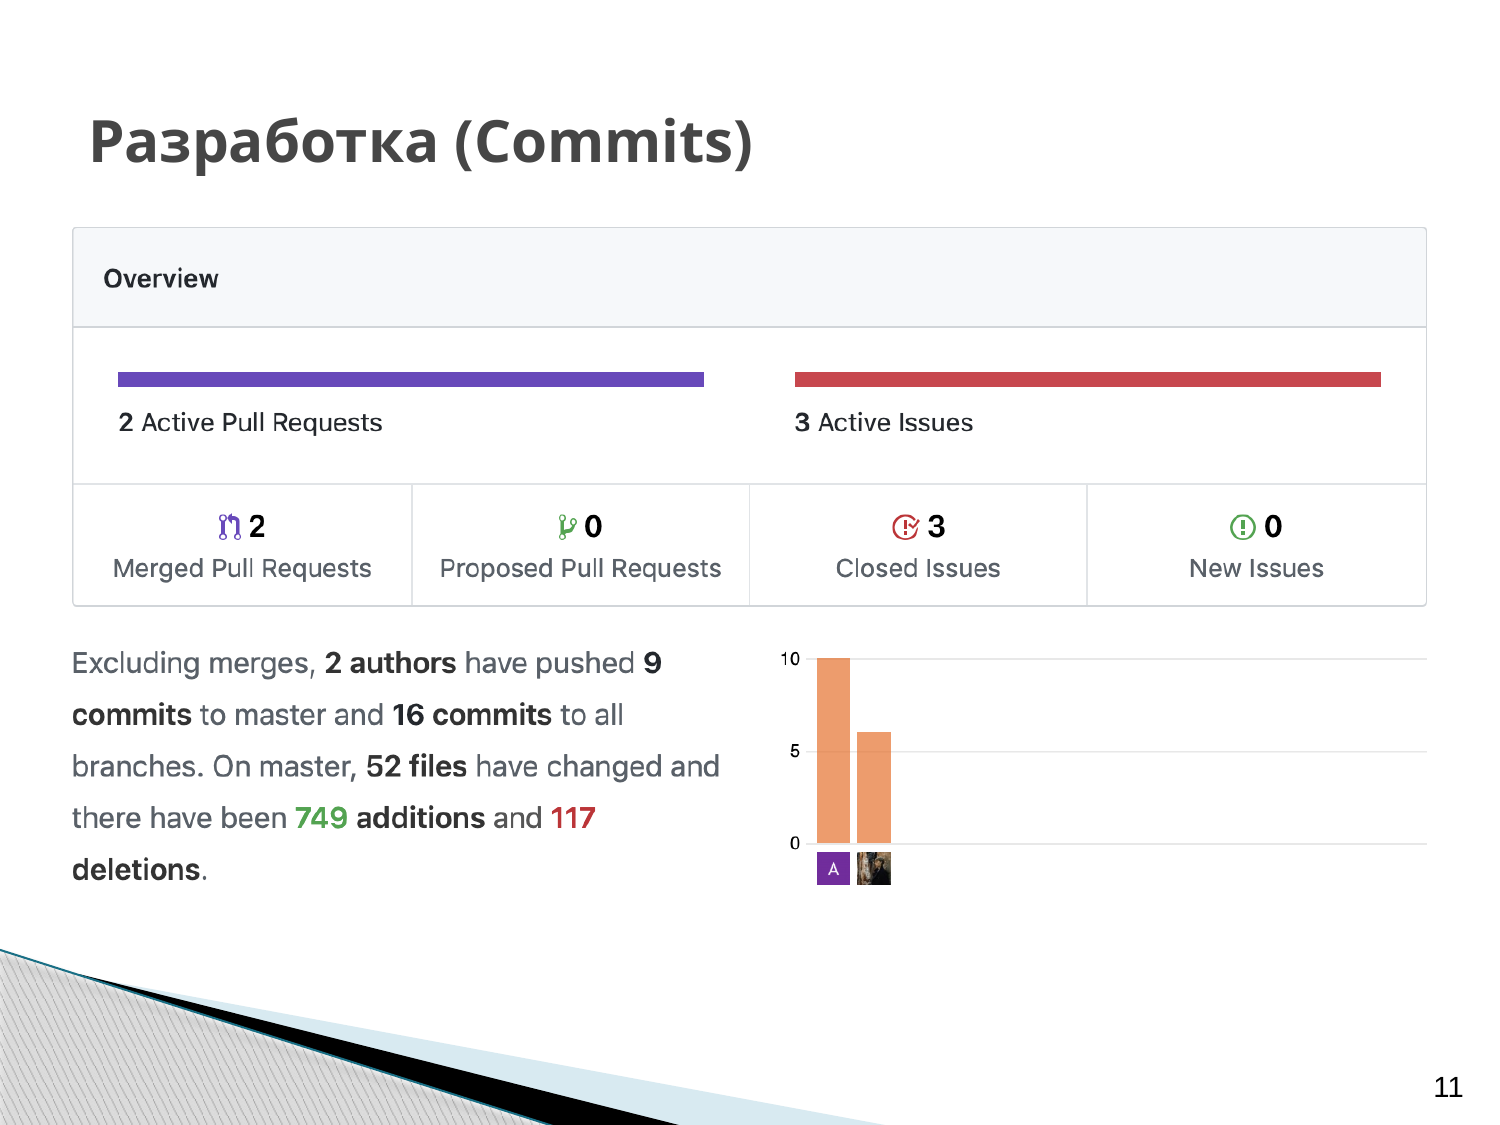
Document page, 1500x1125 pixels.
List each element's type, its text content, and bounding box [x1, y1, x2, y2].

slide_number 11 [1400, 1051, 1479, 1112]
title Разработка (Commits) [75, 45, 1425, 204]
picture [62, 204, 1438, 921]
